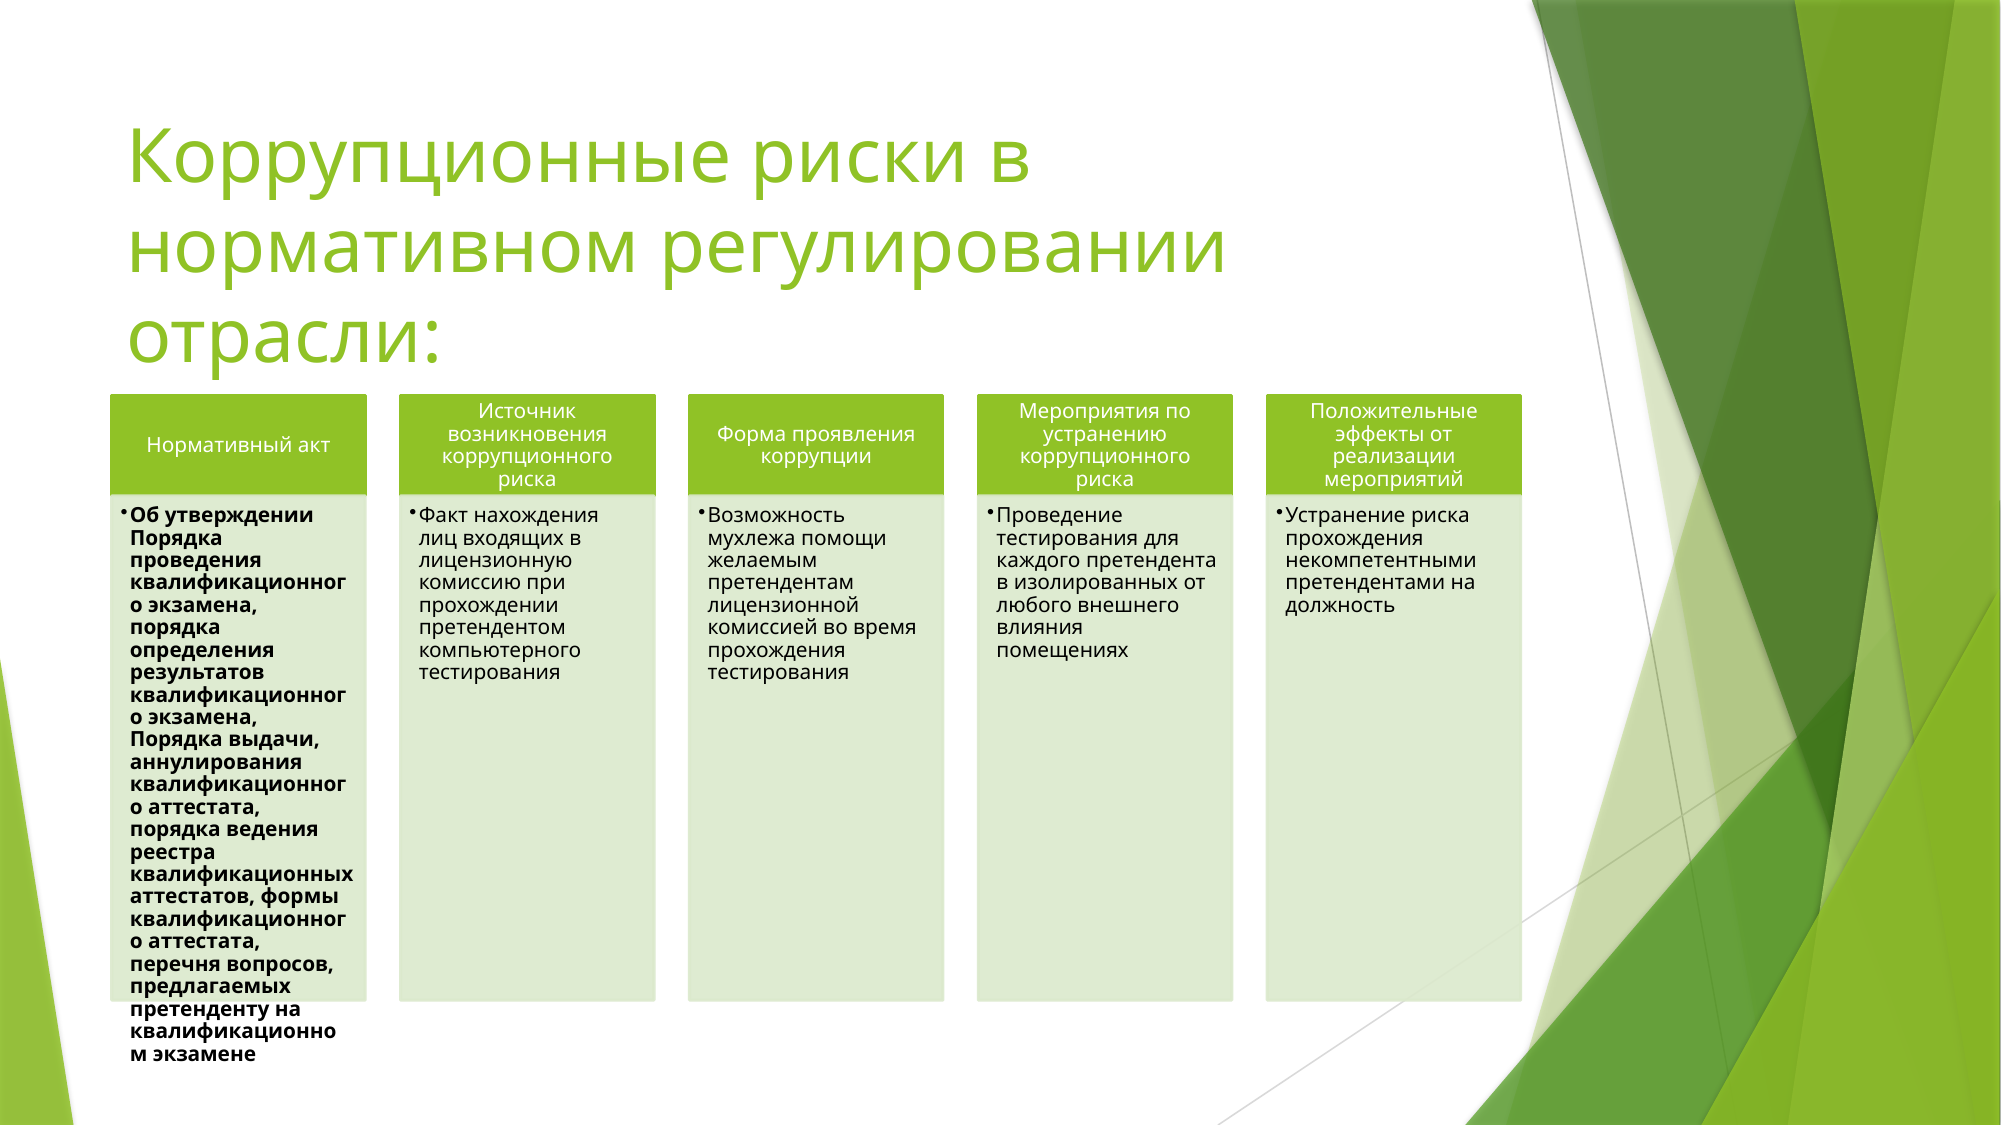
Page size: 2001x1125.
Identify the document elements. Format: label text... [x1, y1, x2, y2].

title Коррупционные риски в нормативном регулировании отрасли: [111, 99, 1522, 317]
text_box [110, 378, 1522, 1017]
